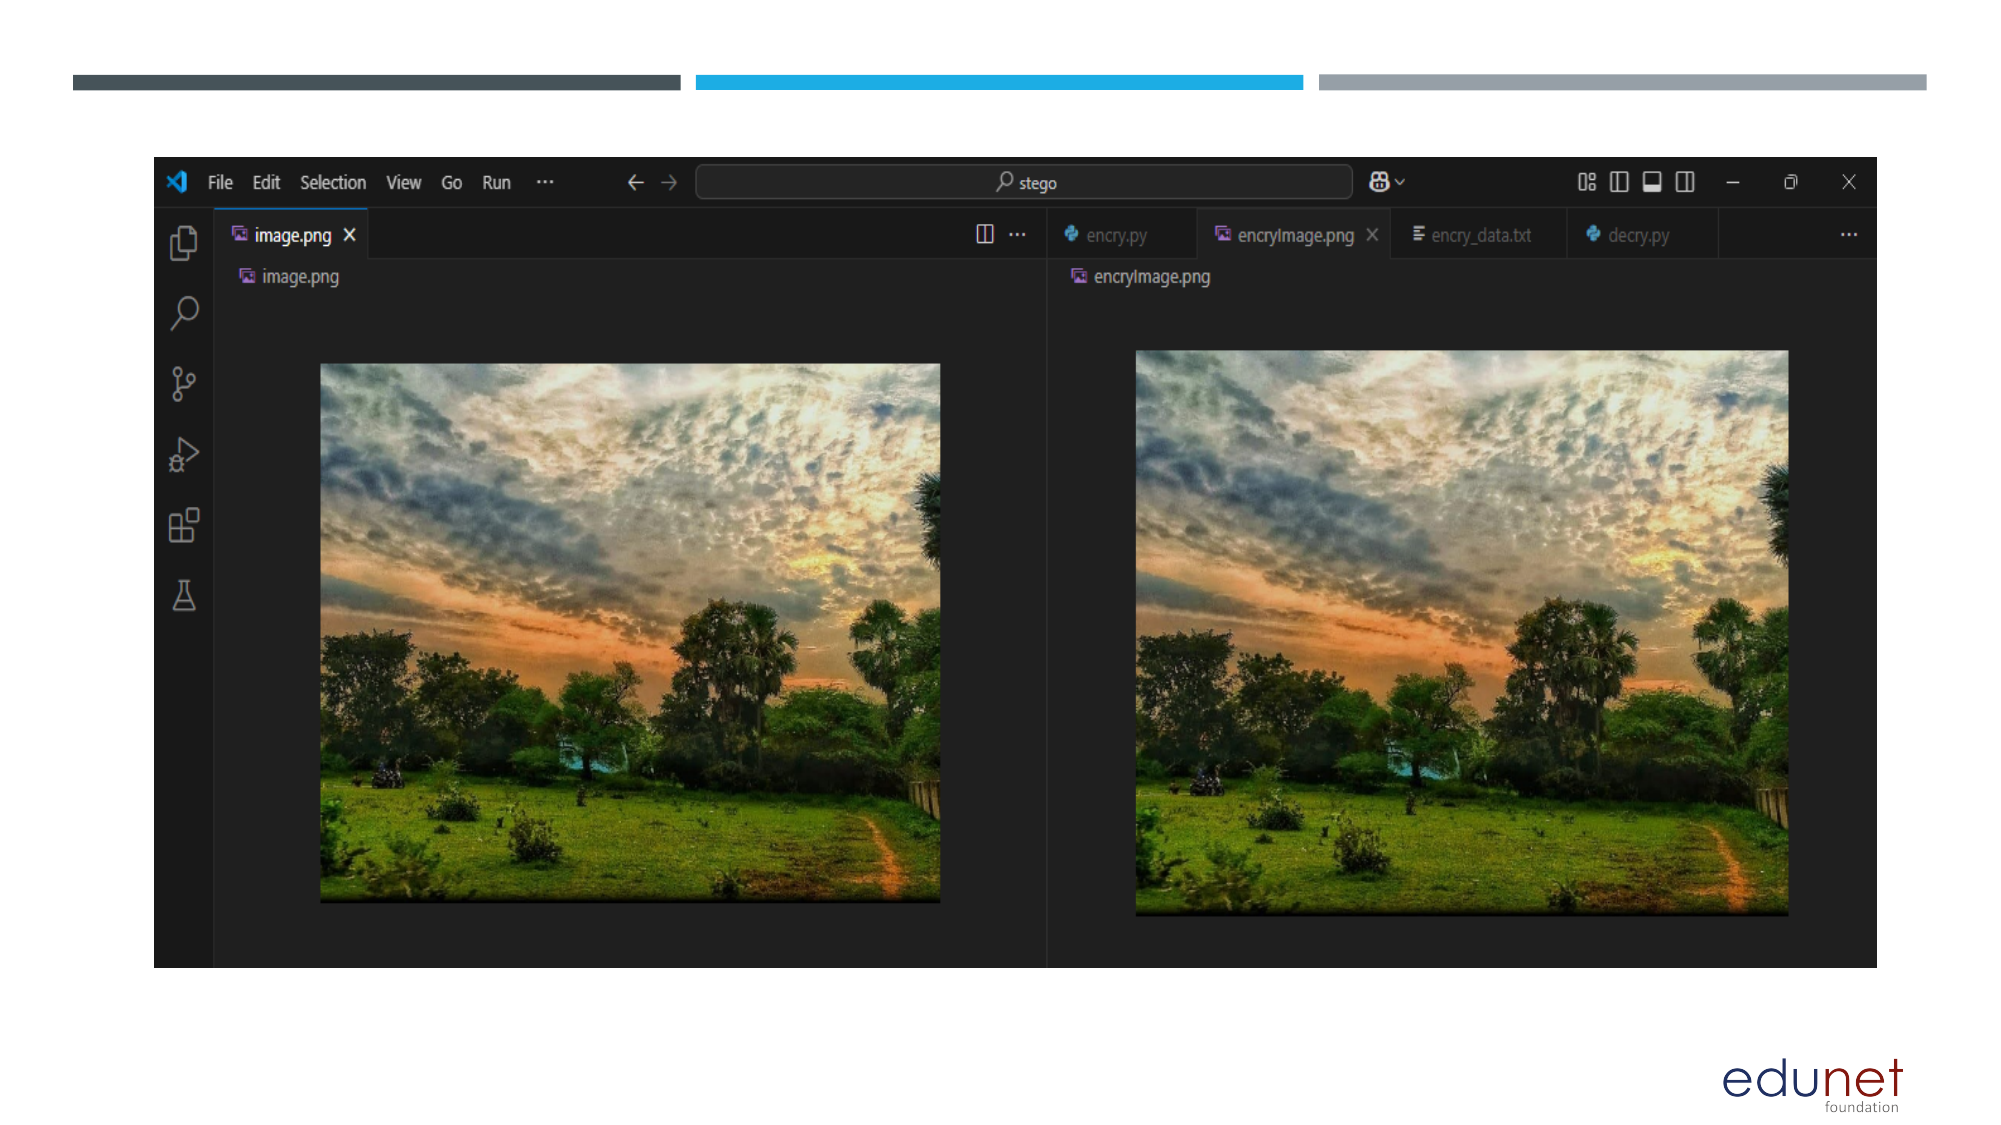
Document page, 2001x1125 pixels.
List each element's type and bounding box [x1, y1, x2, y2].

picture [154, 157, 1877, 968]
picture [1719, 1056, 1905, 1116]
